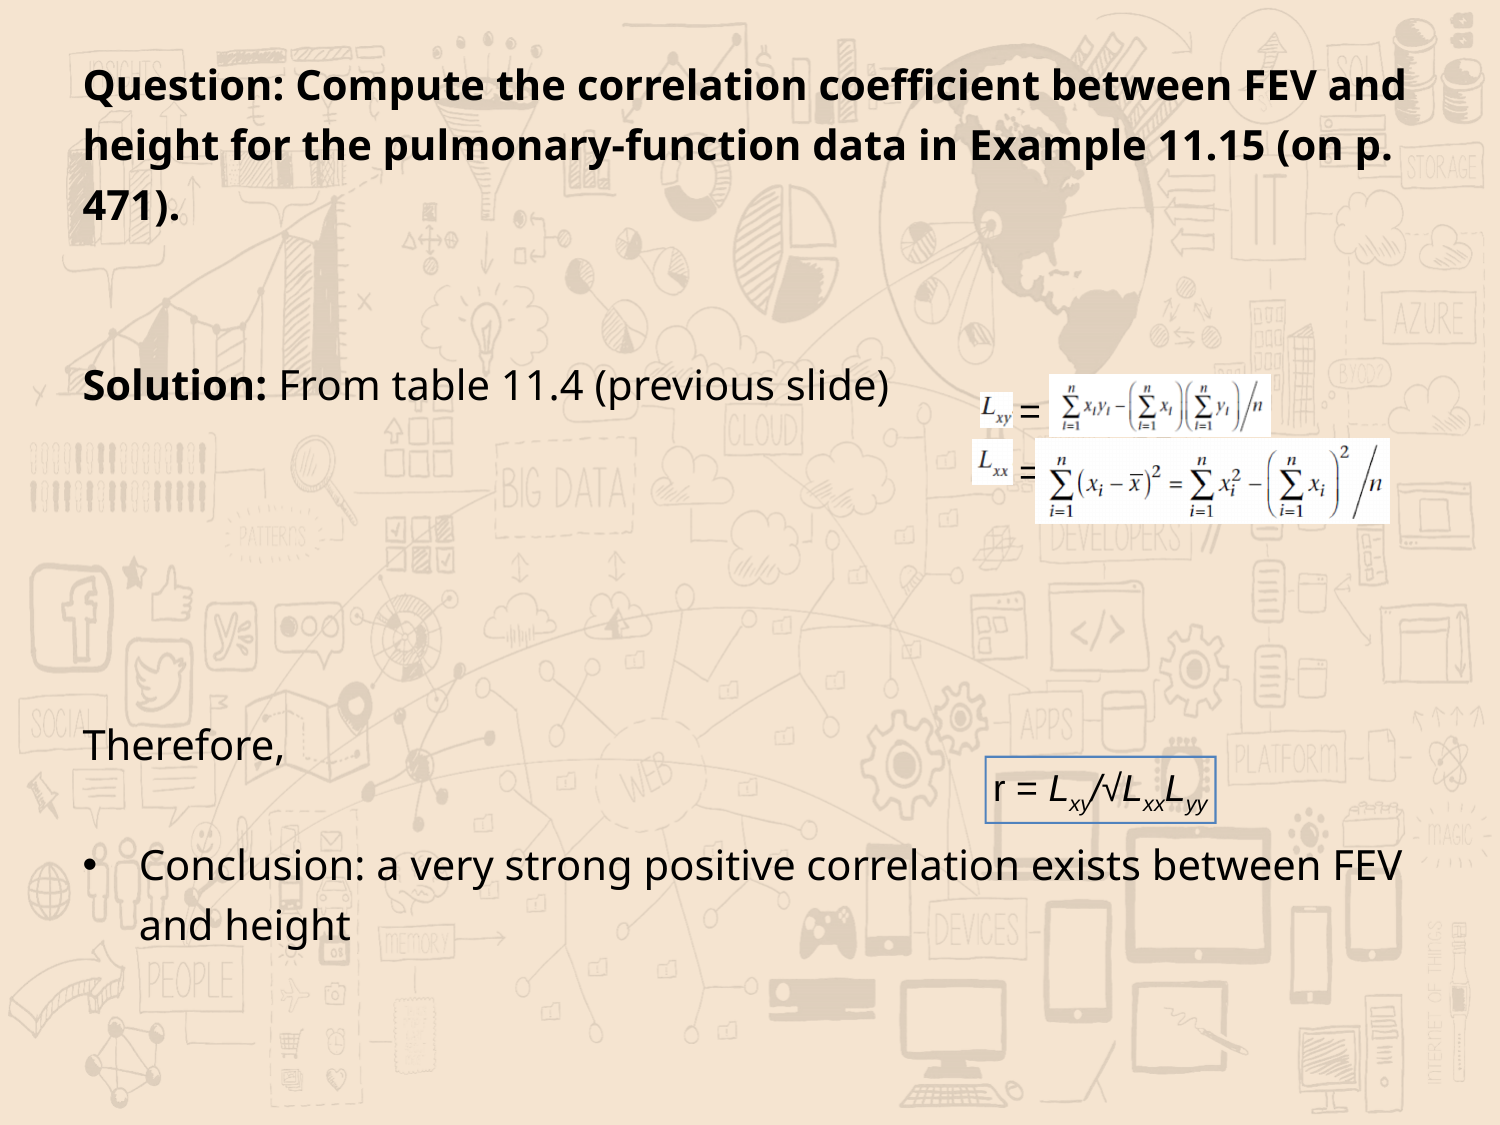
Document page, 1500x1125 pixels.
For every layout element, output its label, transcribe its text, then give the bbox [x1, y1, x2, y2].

picture [0, 0, 1500, 1125]
text_box r = Lxy/√LxxLyy [985, 756, 1216, 823]
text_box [972, 379, 1391, 524]
